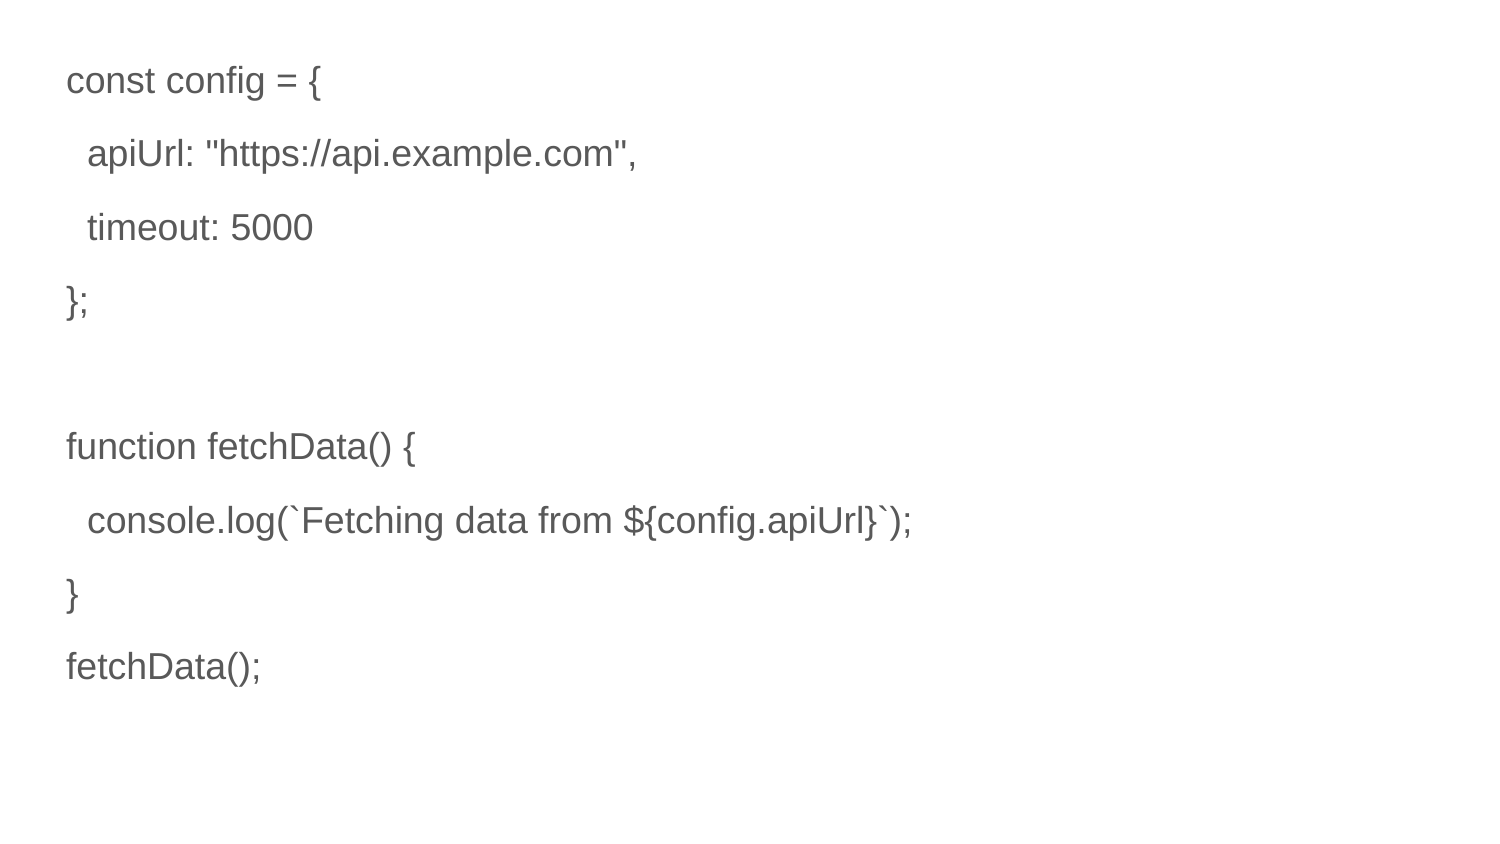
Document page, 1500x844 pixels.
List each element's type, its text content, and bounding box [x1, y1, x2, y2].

list const config = { apiUrl: "https://api.example.com", timeout: 5000 }; function fetchData() { console.log(`Fetching data from ${config.apiUrl}`); } fetchData(); [51, 38, 1449, 814]
